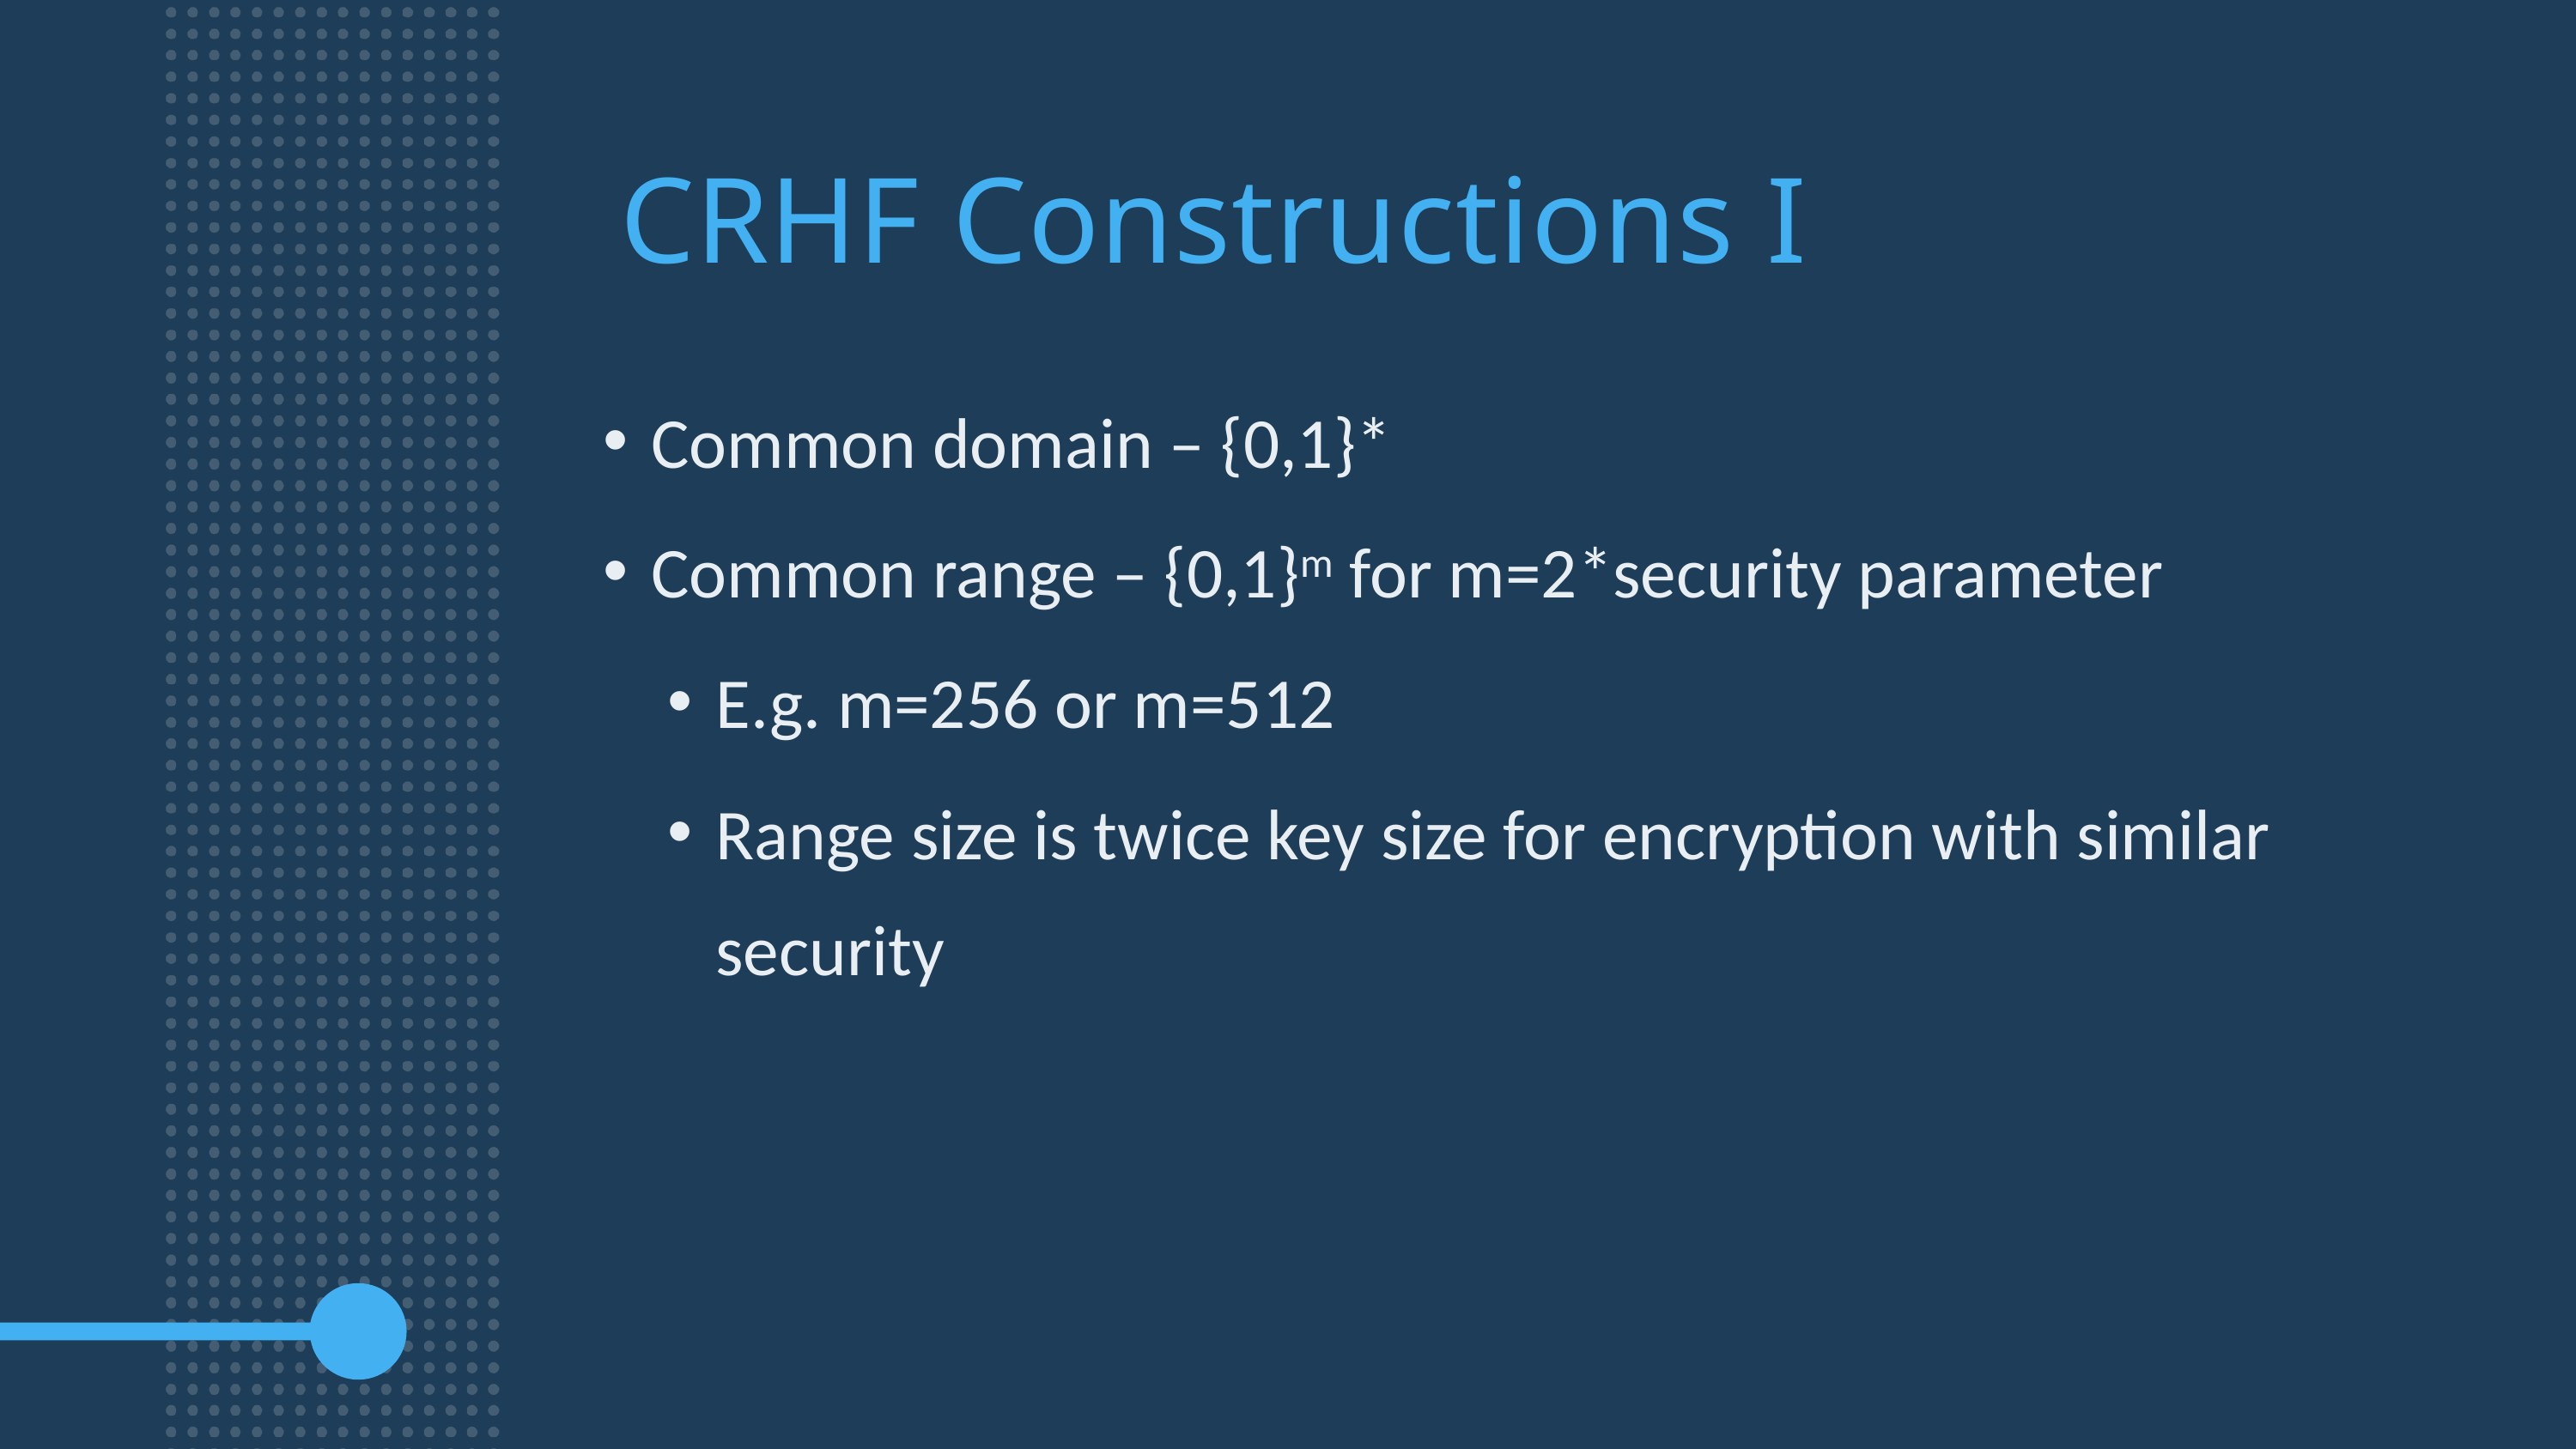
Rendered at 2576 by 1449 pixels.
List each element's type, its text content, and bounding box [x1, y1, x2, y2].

text_box Common domain – {0,1}* Common range – {0,1}m for m=2*security parameter E.g. m=256 or m=512 Range size is twice key size for encryption with similar security [590, 359, 2404, 997]
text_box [0, 1271, 407, 1392]
picture [161, 0, 507, 1449]
text_box CRHF Constructions I [620, 137, 2271, 288]
